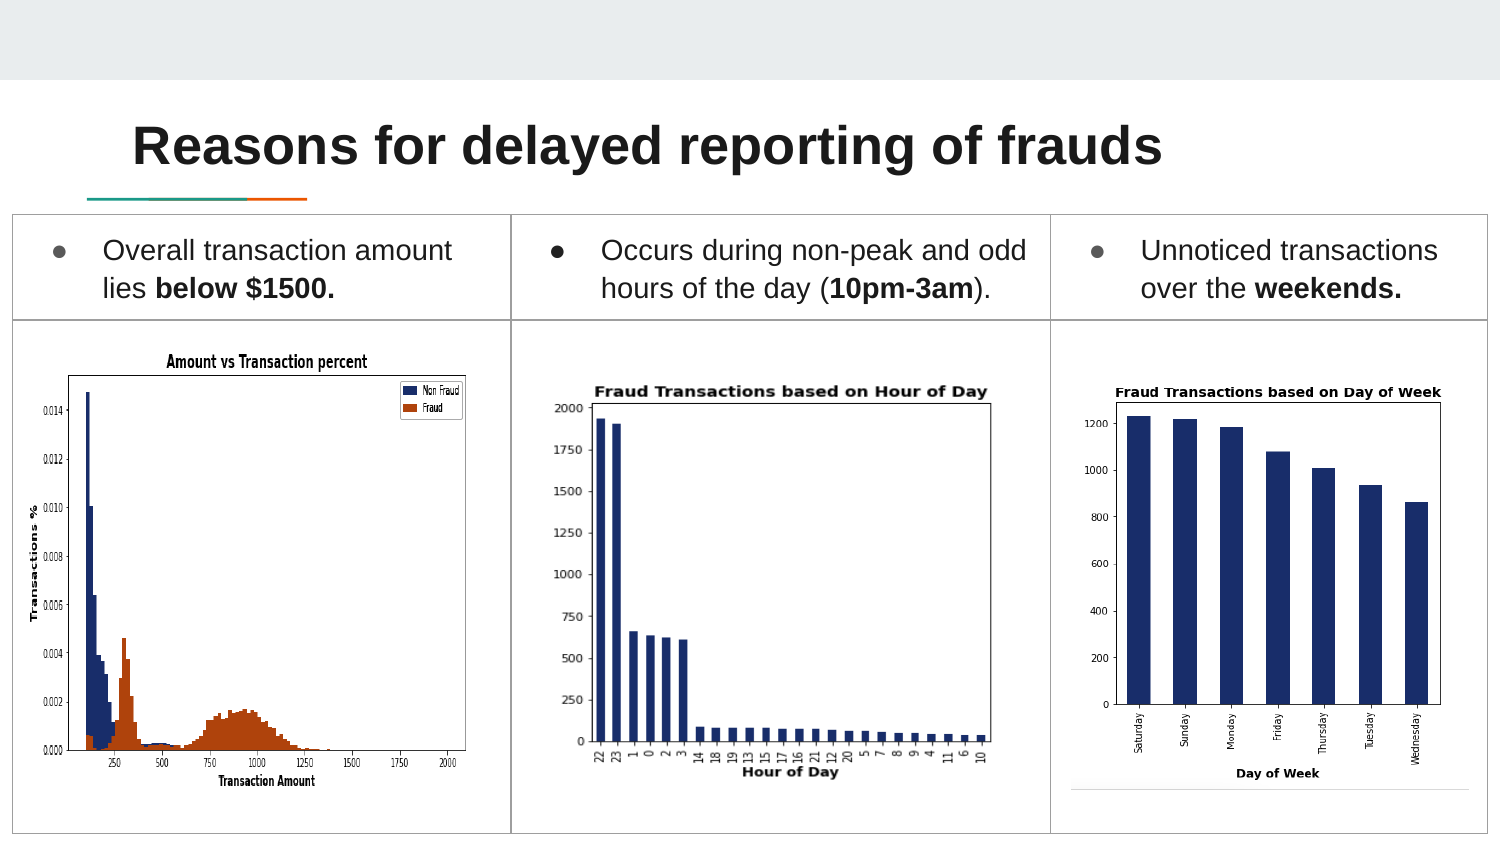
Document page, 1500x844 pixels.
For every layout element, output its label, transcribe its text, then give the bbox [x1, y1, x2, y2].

title Reasons for delayed reporting of frauds [117, 95, 1380, 183]
table_header Overall transaction amount lies below $1500. [13, 215, 510, 319]
picture [1071, 376, 1469, 790]
table_header Occurs during non-peak and odd hours of the day (10pm-3am). [512, 215, 1050, 319]
table_header Unnoticed transactions over the weekends. [1051, 215, 1487, 319]
picture [15, 348, 488, 800]
table_cell [13, 321, 510, 833]
table_cell [1051, 321, 1487, 833]
picture [547, 376, 1012, 790]
table_cell [512, 321, 1050, 833]
